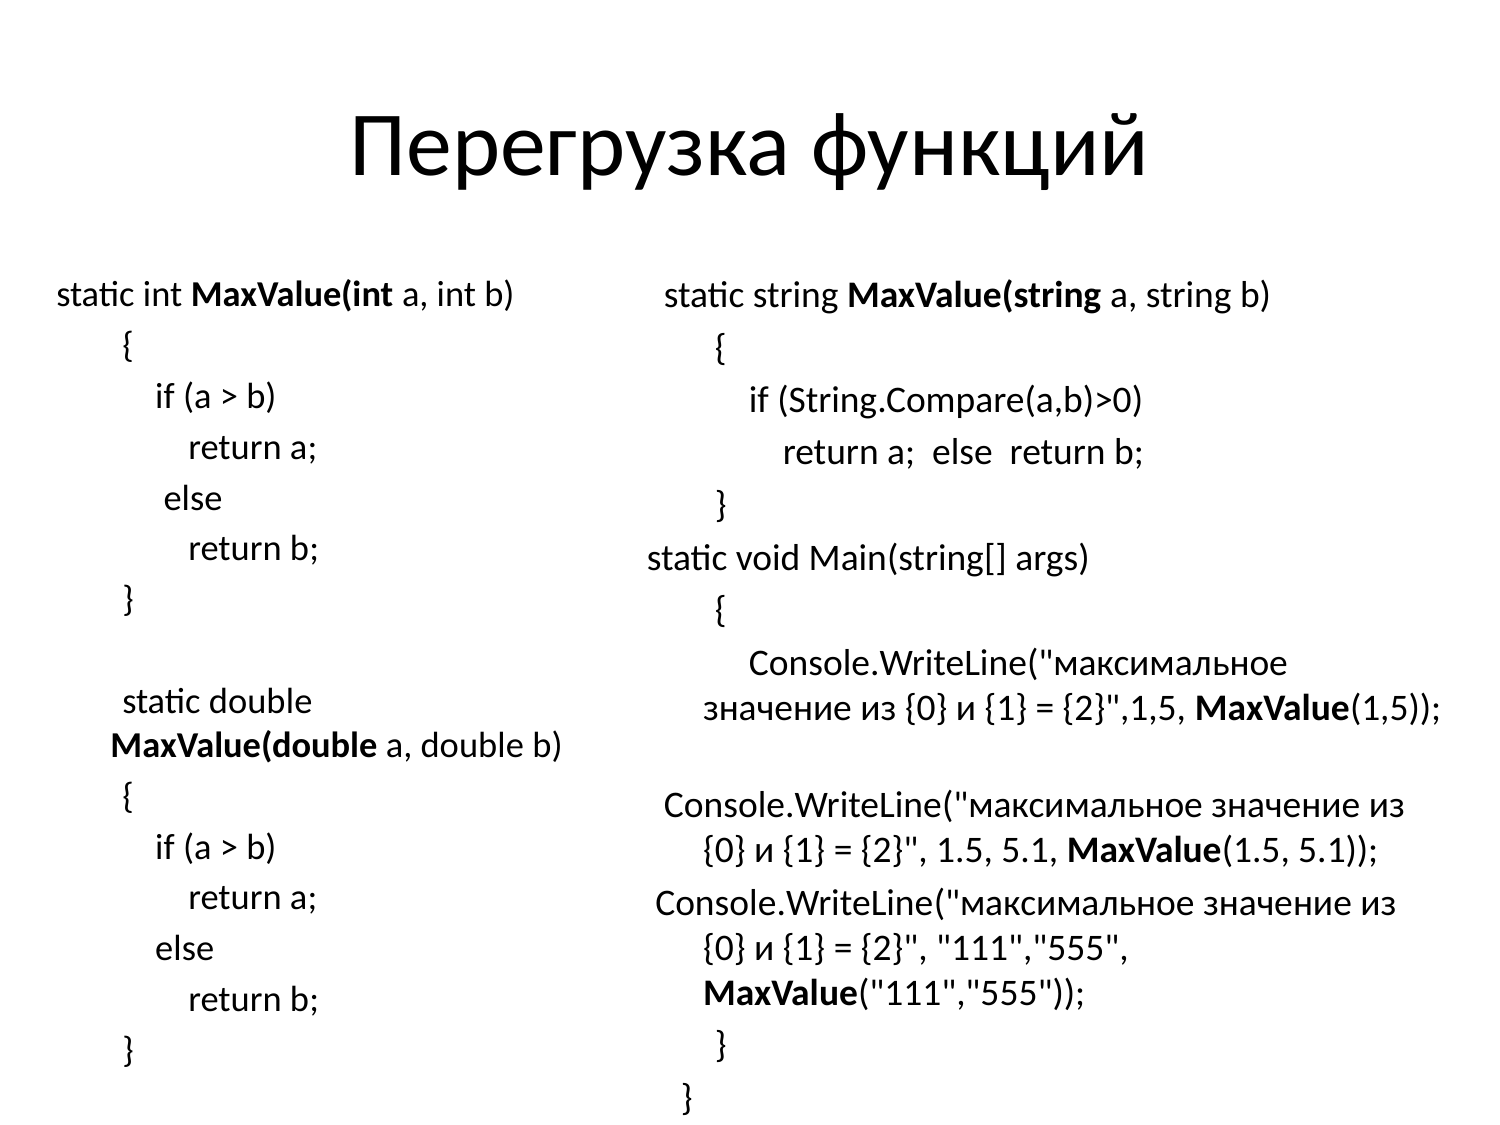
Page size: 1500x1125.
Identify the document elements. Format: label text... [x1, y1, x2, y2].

title Перегрузка функций [75, 45, 1425, 233]
list static int MaxValue(int a, int b) { if (a > b) return a; else return b; } static double MaxValue(double a, double b) { if (a > b) return a; else return b; } [41, 262, 597, 1083]
list static string MaxValue(string a, string b) { if (String.Compare(a,b)>0) return a; else return b; } static void Main(string[] args) { Console.WriteLine("максимальное значение из {0} и {1} = {2}",1,5, MaxValue(1,5)); Console.WriteLine("максимальное значение из {0} и {1} = {2}", 1.5, 5.1, MaxValue(1.5, 5.1)); Console.WriteLine("максимальное значение из {0} и {1} = {2}", "111","555", MaxValue("111","555")); } } [631, 262, 1459, 1106]
